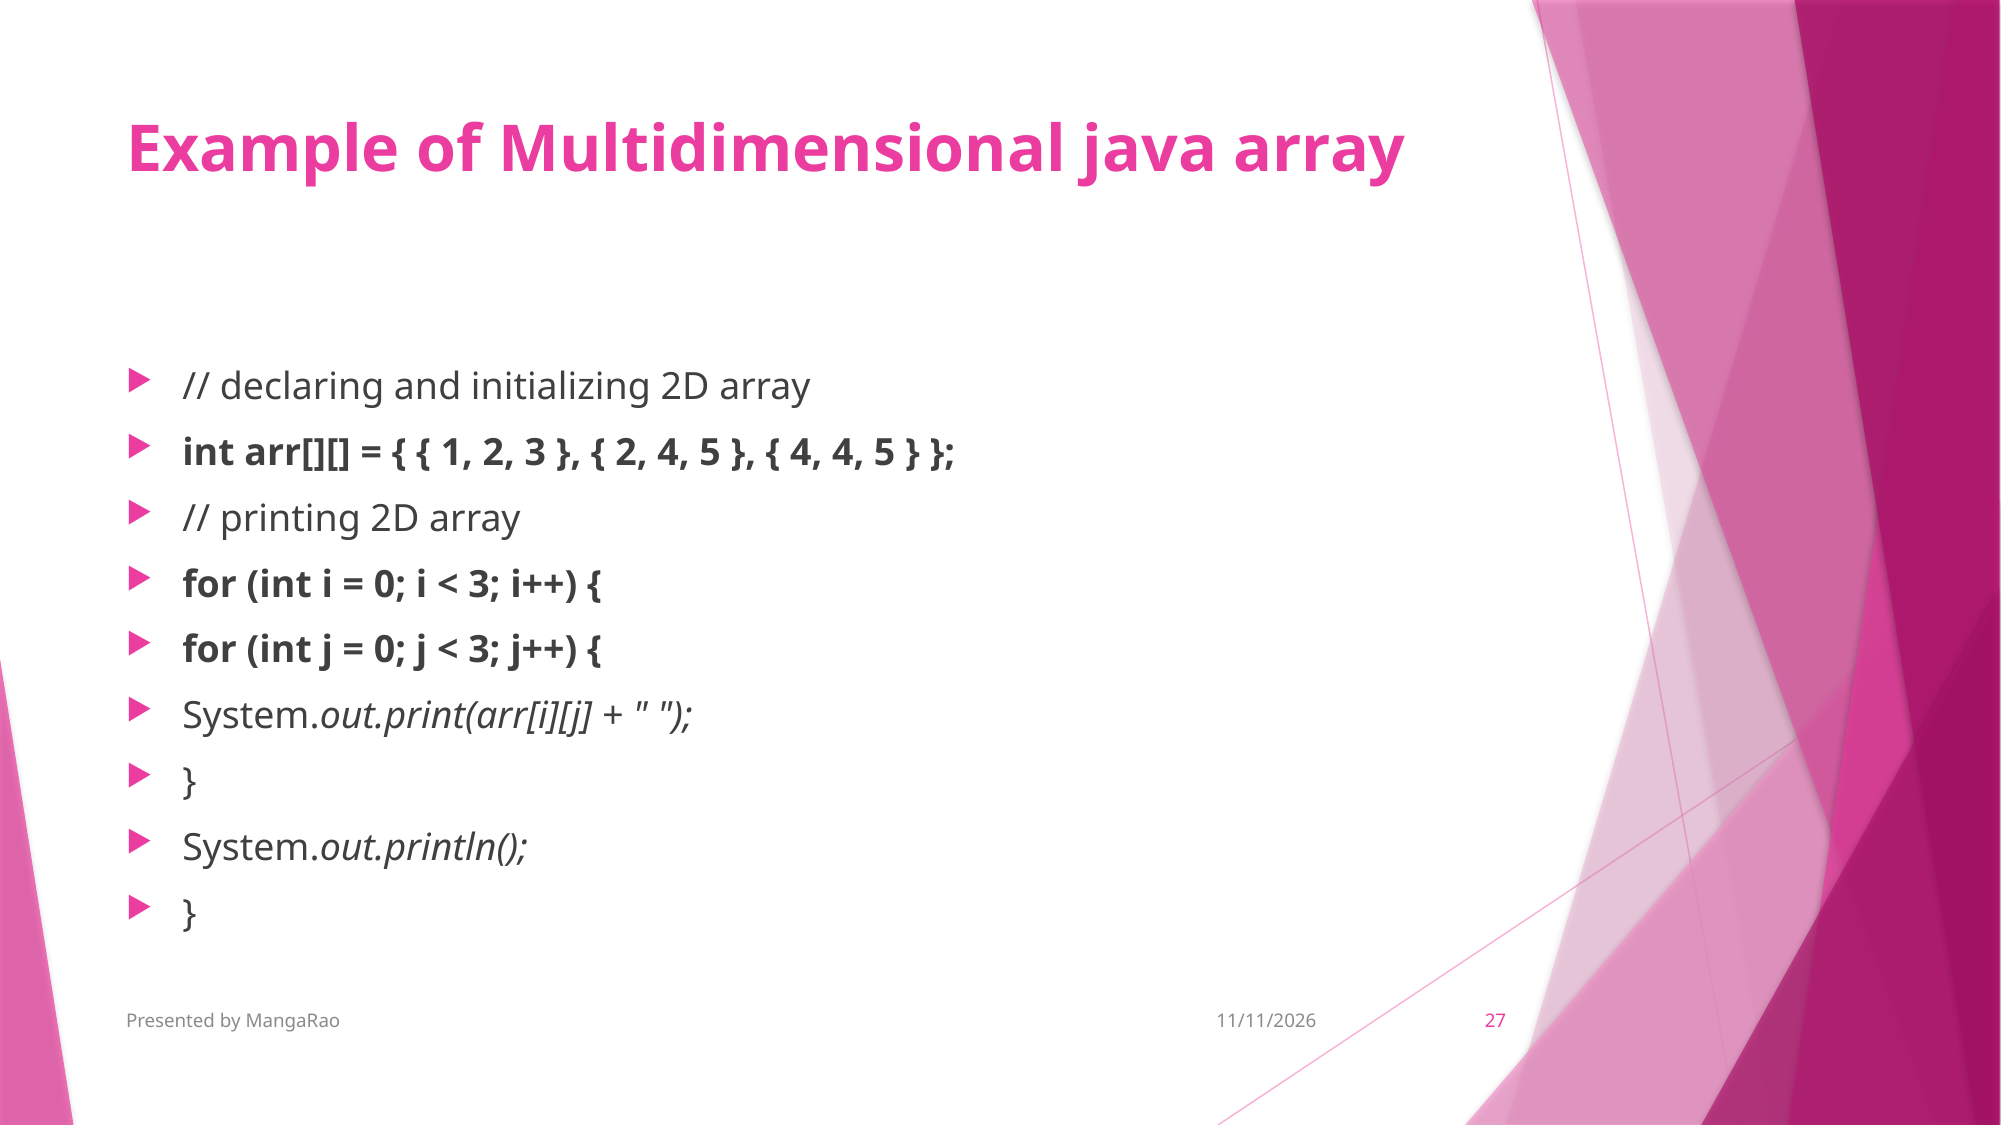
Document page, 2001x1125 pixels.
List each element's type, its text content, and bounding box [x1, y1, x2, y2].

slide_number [1181, 991, 1332, 1051]
footer Presented by MangaRao [111, 991, 1145, 1051]
list // declaring and initializing 2D array int arr[][] = { { 1, 2, 3 }, { 2, 4, 5 }, { 4, 4, 5 } }; // printing 2D array for (int i = 0; i < 3; i++) { for (int j = 0; j < 3; j++) { System.out.print(arr[i][j] + " "); } System.out.println(); } [111, 354, 1522, 992]
slide_number 27 [1409, 991, 1522, 1051]
title Example of Multidimensional java array [111, 99, 1522, 317]
